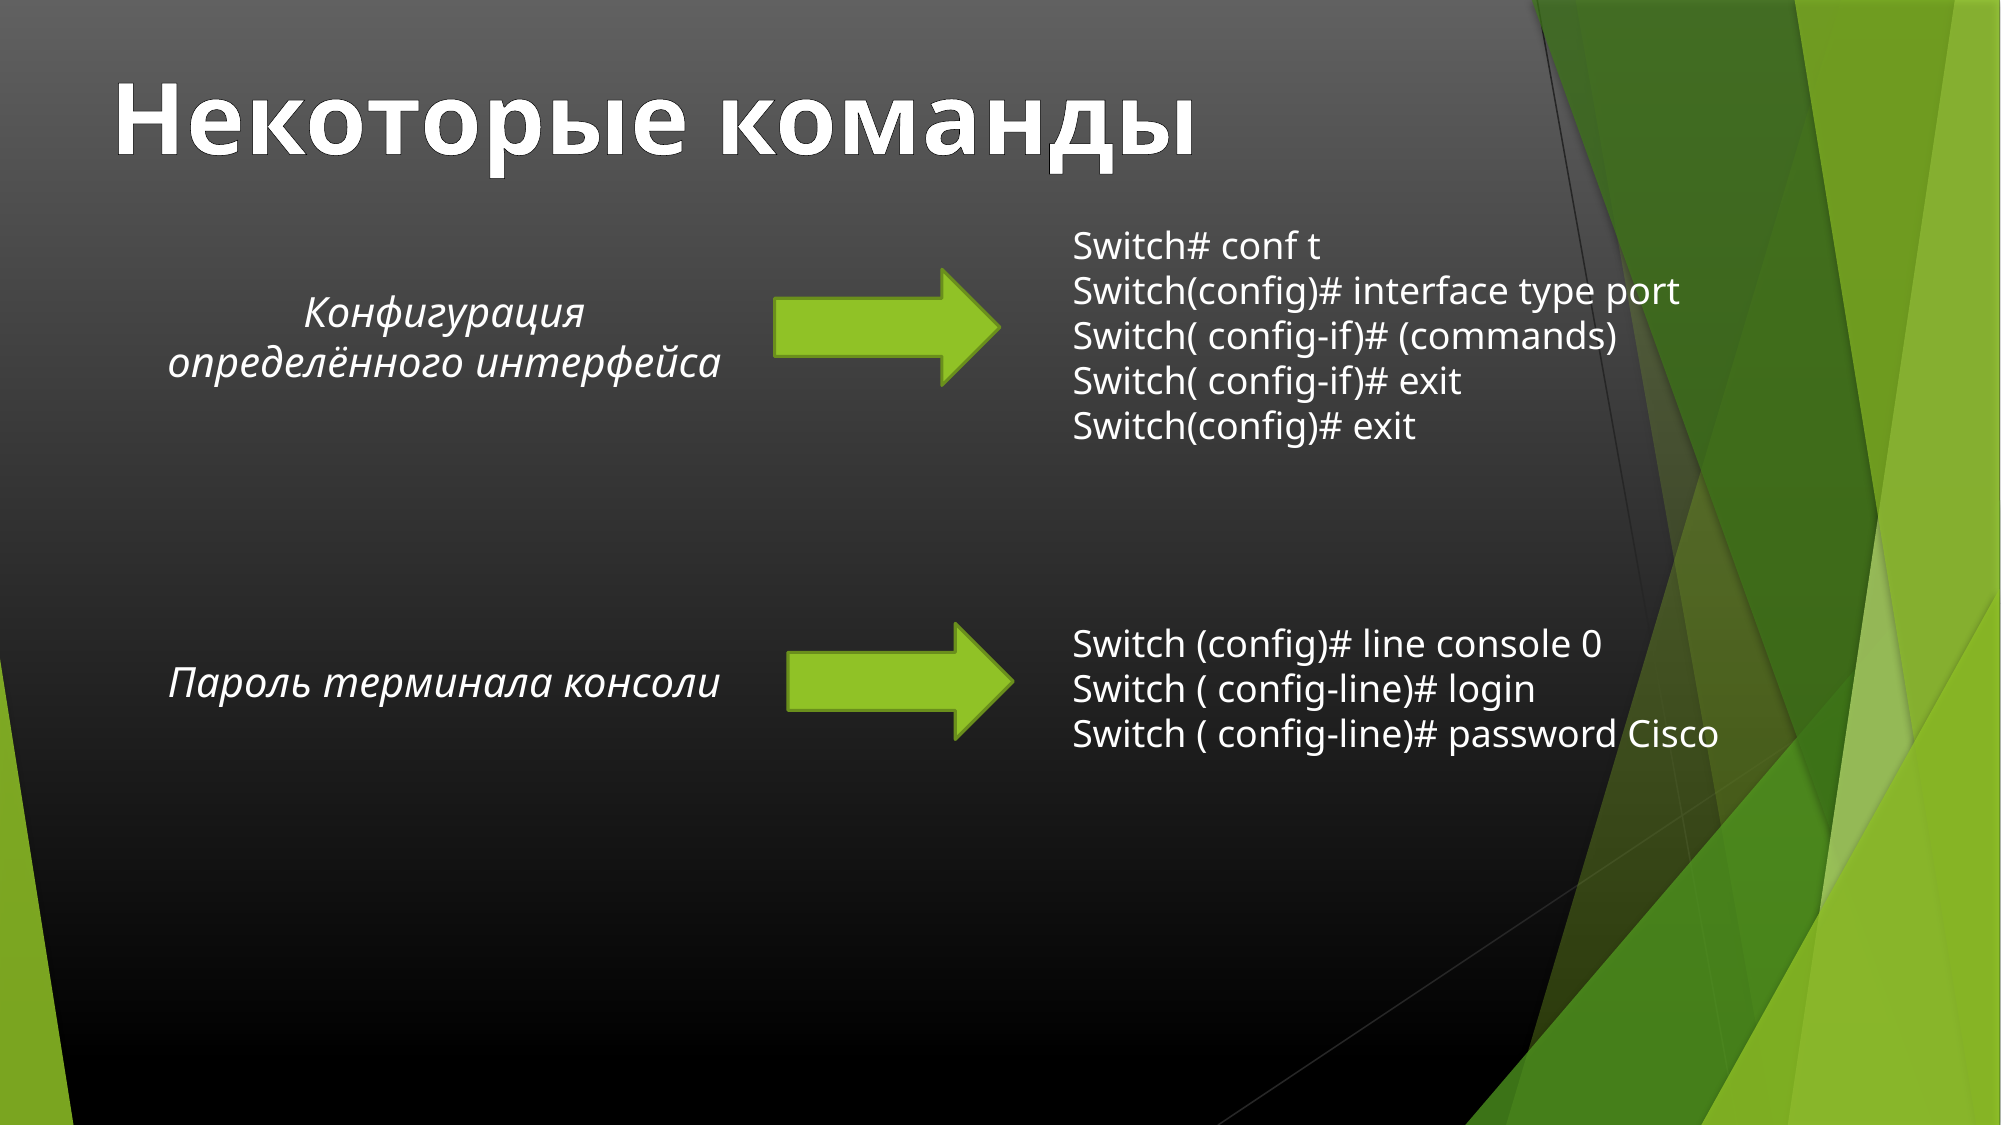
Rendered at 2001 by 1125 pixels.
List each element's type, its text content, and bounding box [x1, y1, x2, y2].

text_box Некоторые команды [65, 47, 1244, 182]
text_box [773, 267, 1002, 387]
text_box Пароль терминала консоли [145, 648, 744, 714]
text_box Конфигурация определённого интерфейса [145, 277, 744, 393]
text_box Switch (config)# line console 0 Switch ( config-line)# login Switch ( config-line)# password Cisco [1057, 612, 1739, 763]
text_box [786, 621, 1015, 741]
text_box Switch# conf t Switch(config)# interface type port Switch( config-if)# (commands) Switch( config-if)# exit Switch(config)# exit [1057, 214, 1789, 455]
